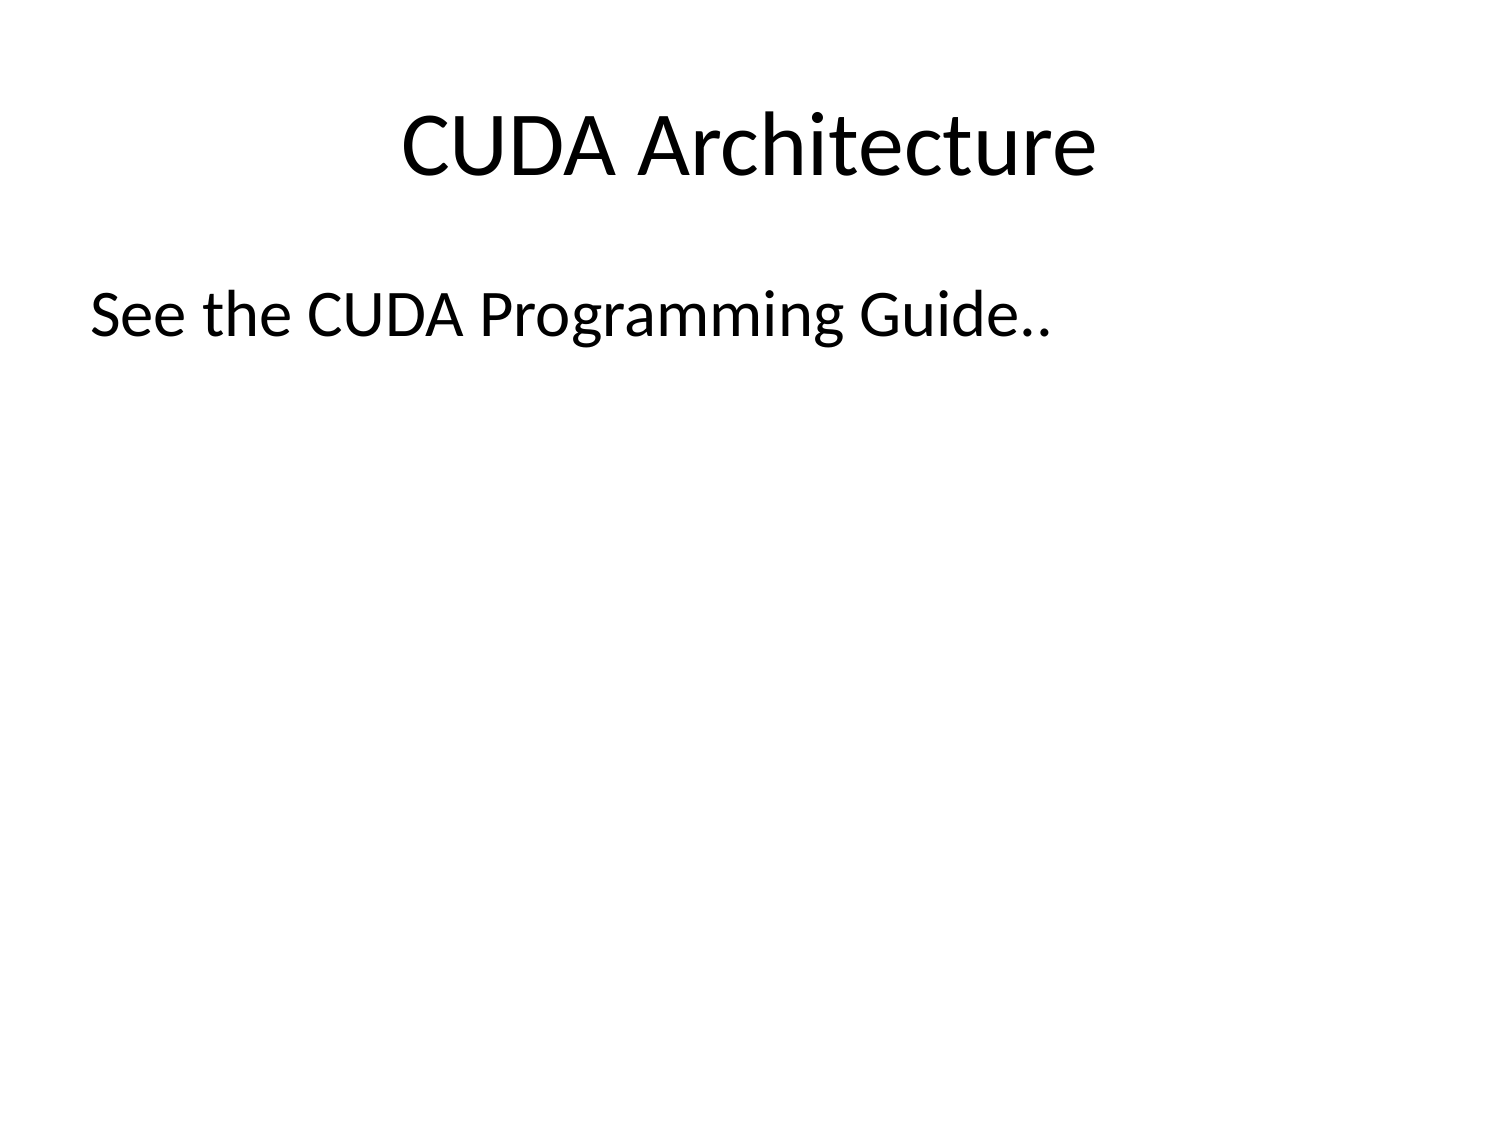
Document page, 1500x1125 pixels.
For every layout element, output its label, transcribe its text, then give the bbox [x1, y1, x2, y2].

title CUDA Architecture [75, 45, 1425, 233]
list See the CUDA Programming Guide.. [75, 262, 1425, 1005]
